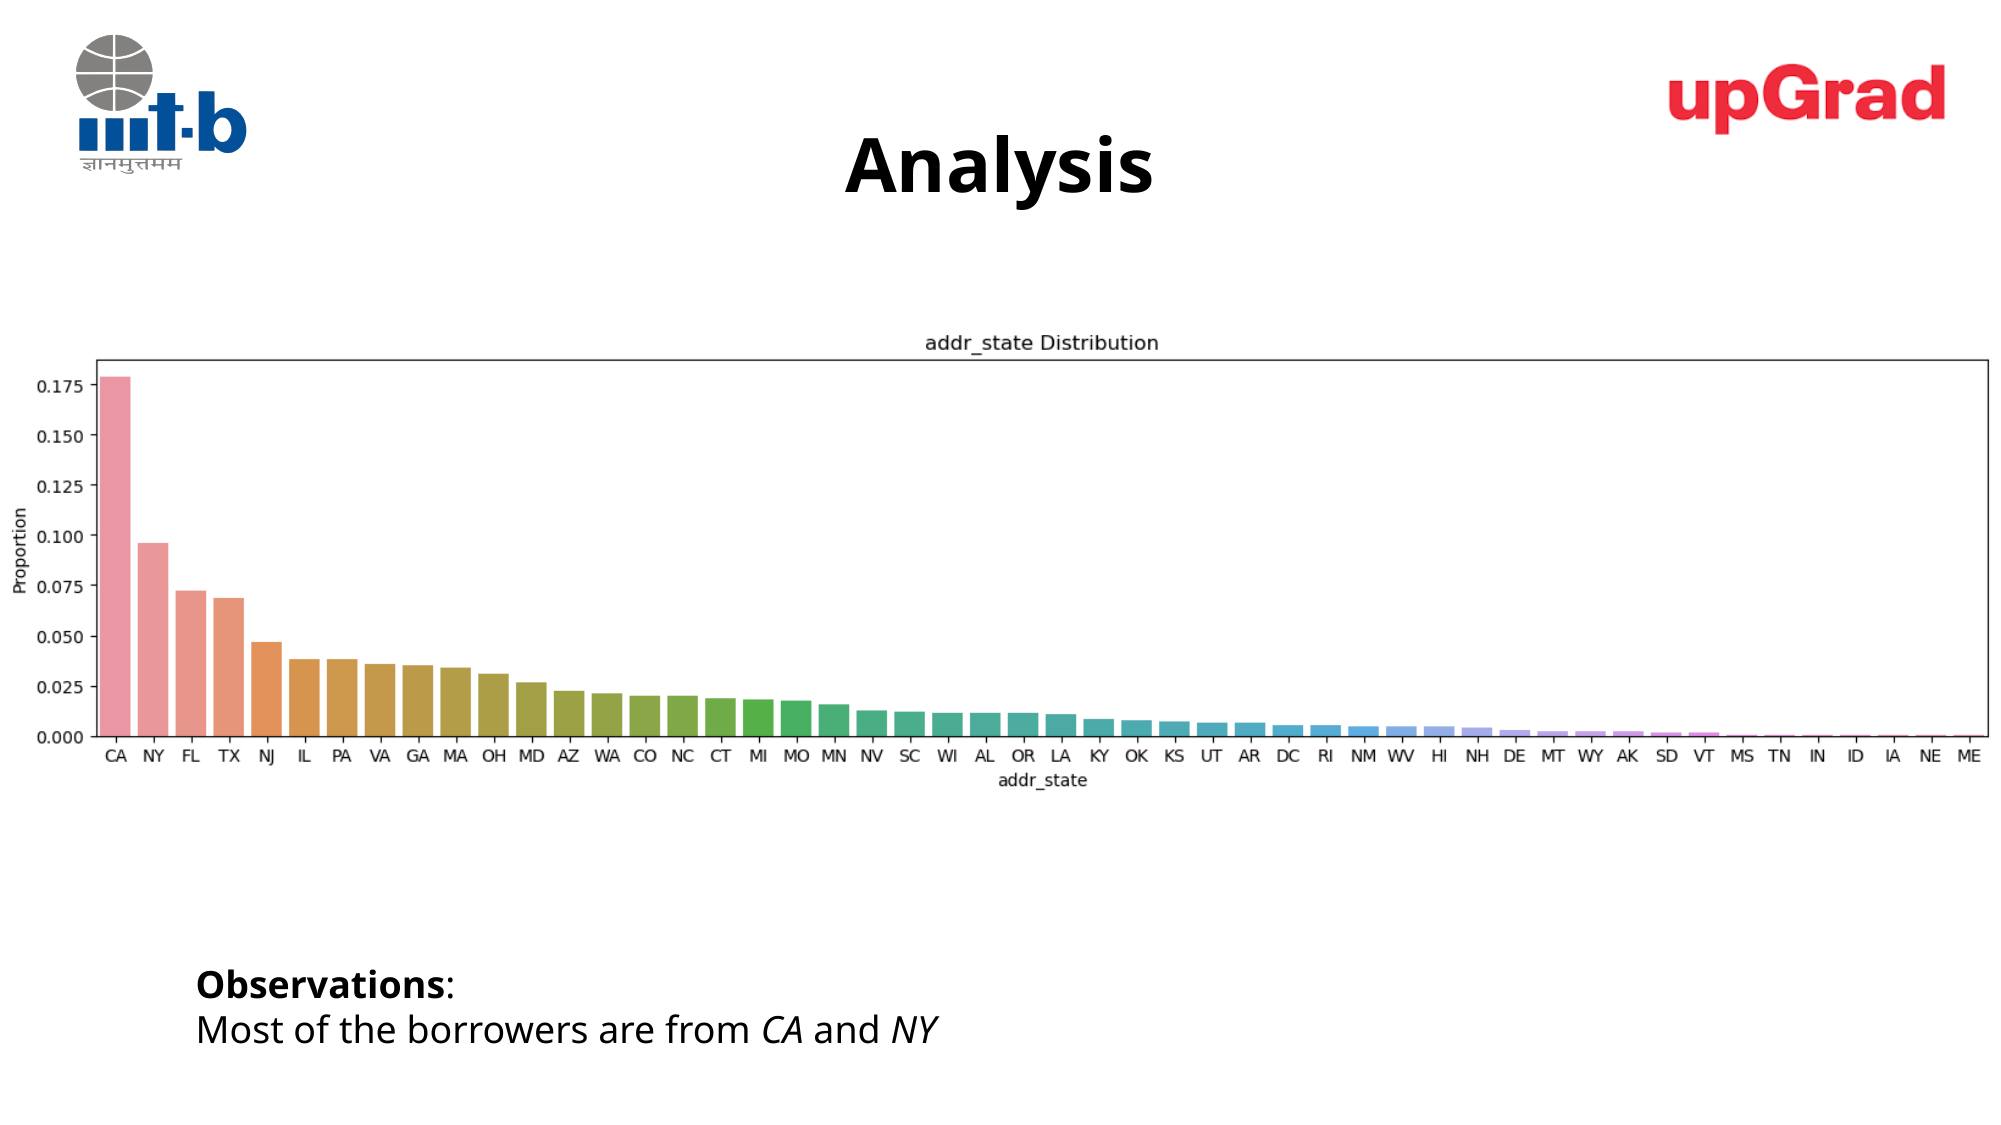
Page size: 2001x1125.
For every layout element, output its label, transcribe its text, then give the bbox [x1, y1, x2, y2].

title Analysis [137, 59, 1863, 278]
picture [1663, 19, 1951, 173]
text_box Observations: Most of the borrowers are from CA and NY [180, 953, 1906, 1059]
picture [0, 323, 2000, 802]
picture [49, 14, 278, 201]
